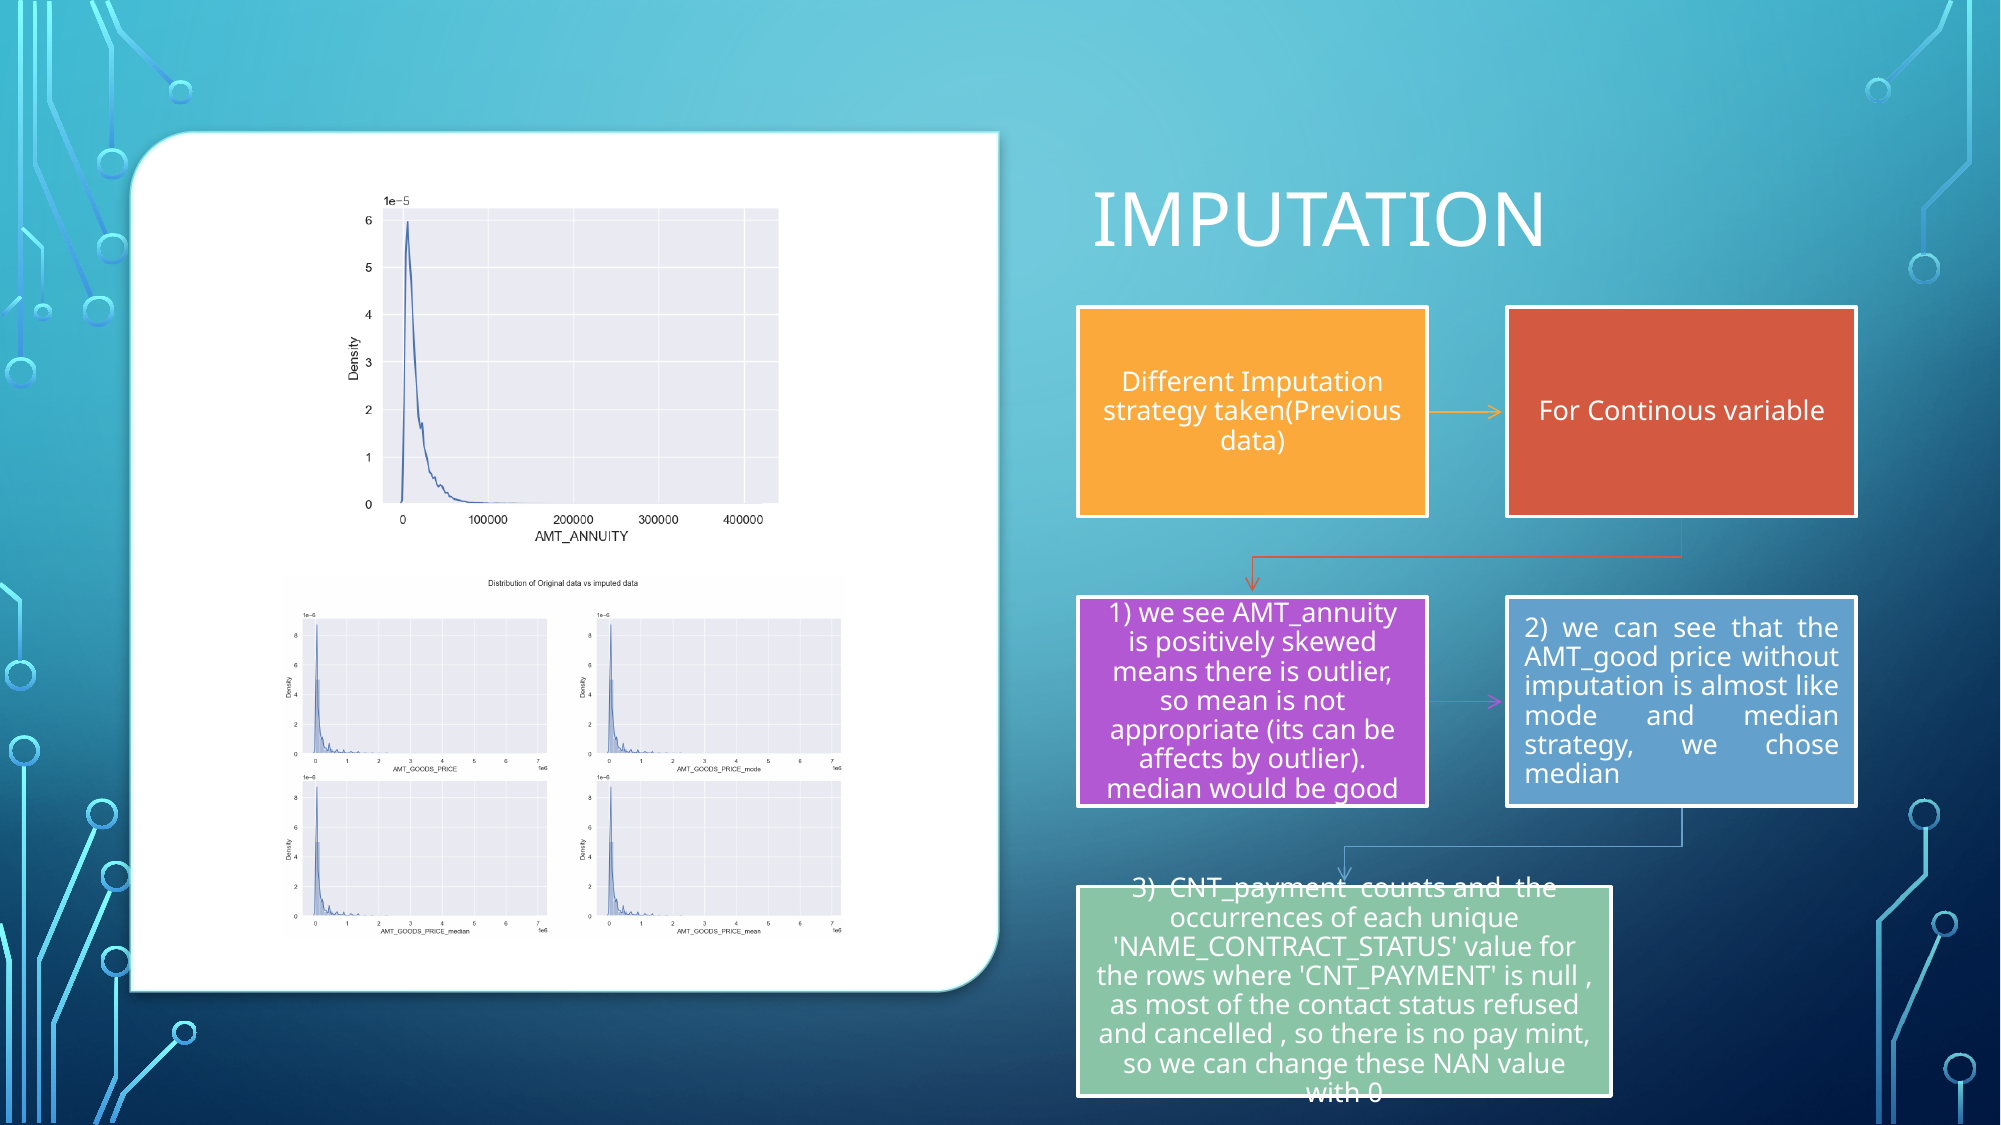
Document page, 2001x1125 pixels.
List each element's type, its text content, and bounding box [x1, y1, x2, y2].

text_box [129, 131, 1000, 993]
picture [340, 187, 787, 550]
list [1077, 296, 1857, 1108]
title Imputation [1077, 101, 1857, 296]
picture [282, 575, 845, 938]
